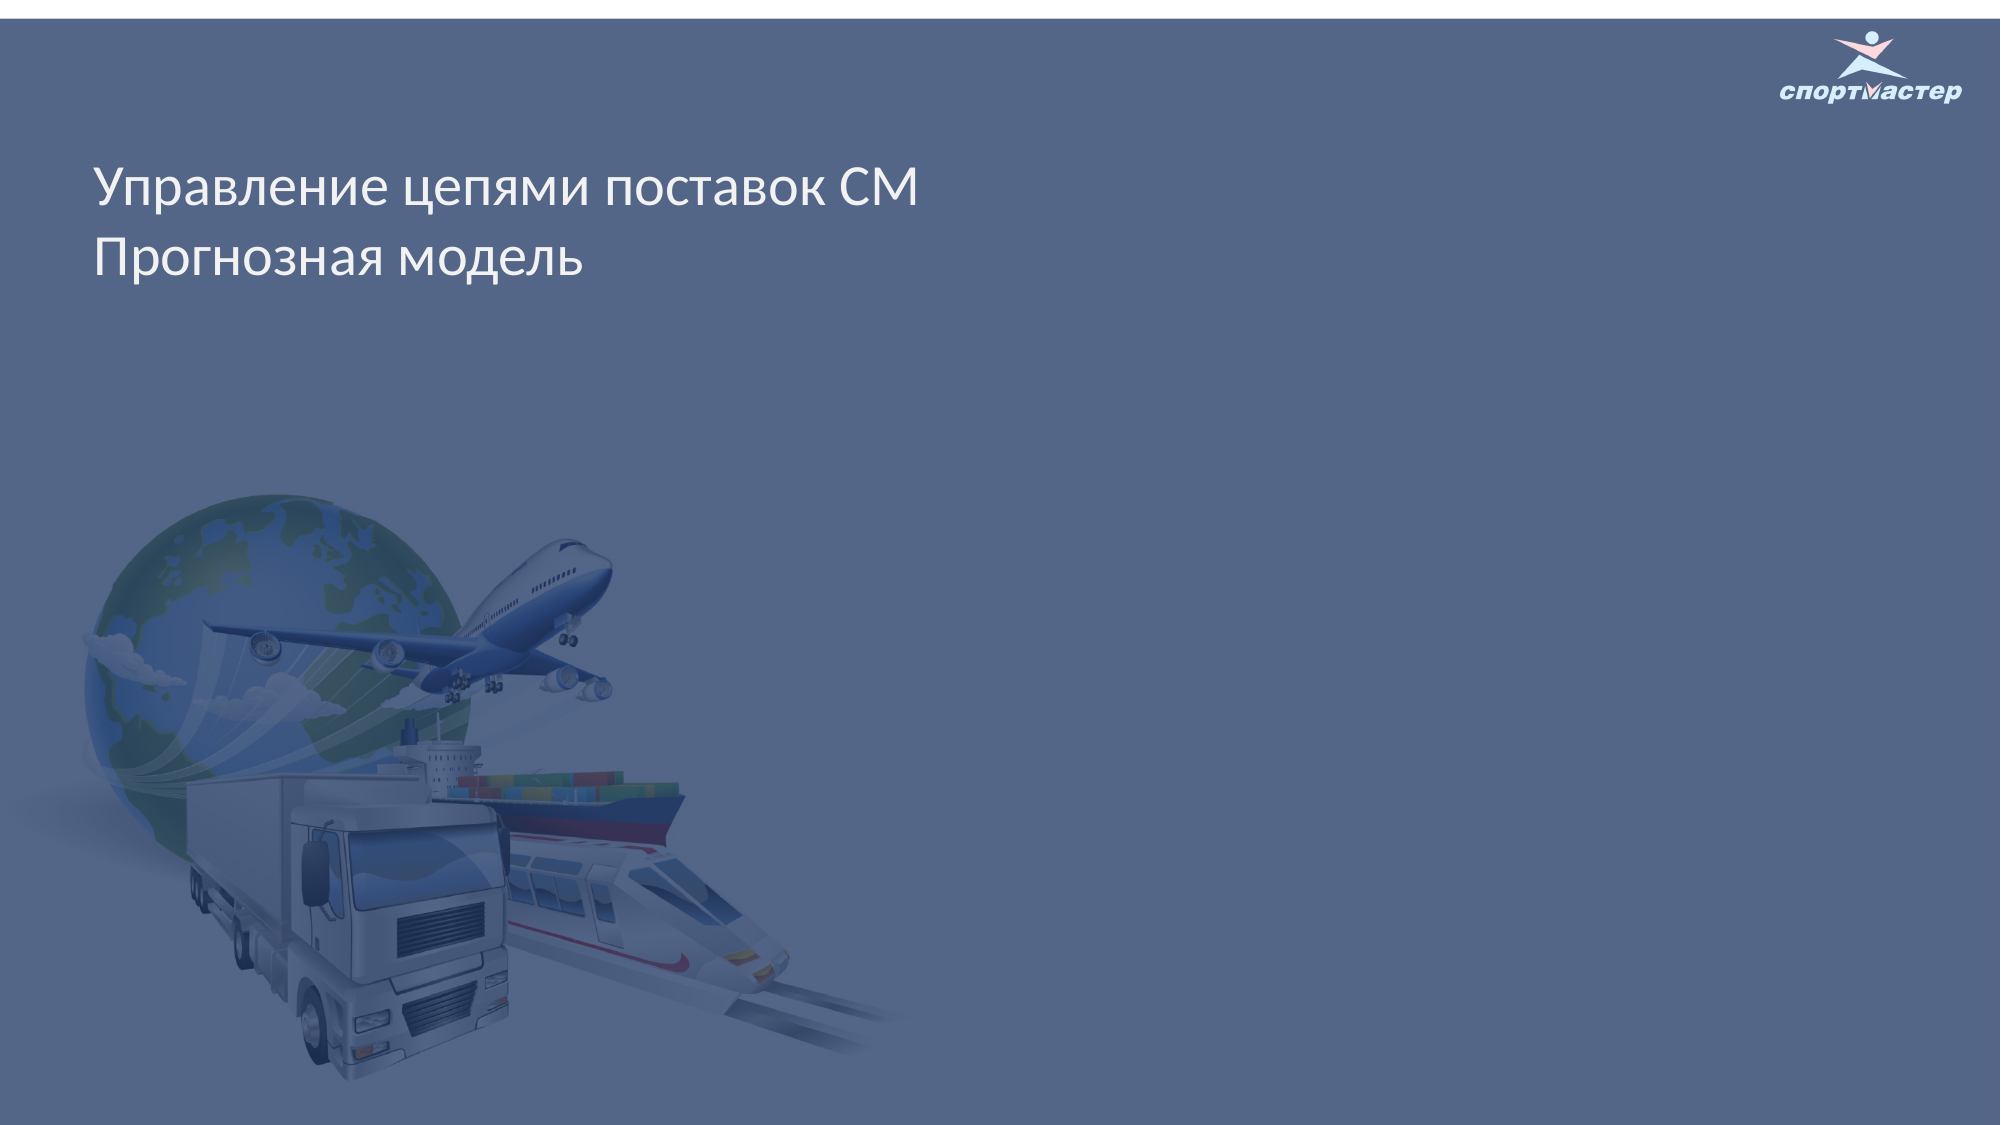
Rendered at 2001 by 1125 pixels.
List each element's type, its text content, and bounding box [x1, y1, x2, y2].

text_box [0, 18, 2000, 1125]
picture [0, 450, 922, 1125]
picture [1779, 18, 1976, 121]
text_box Управление цепями поставок СМ Прогнозная модель [79, 69, 1792, 385]
